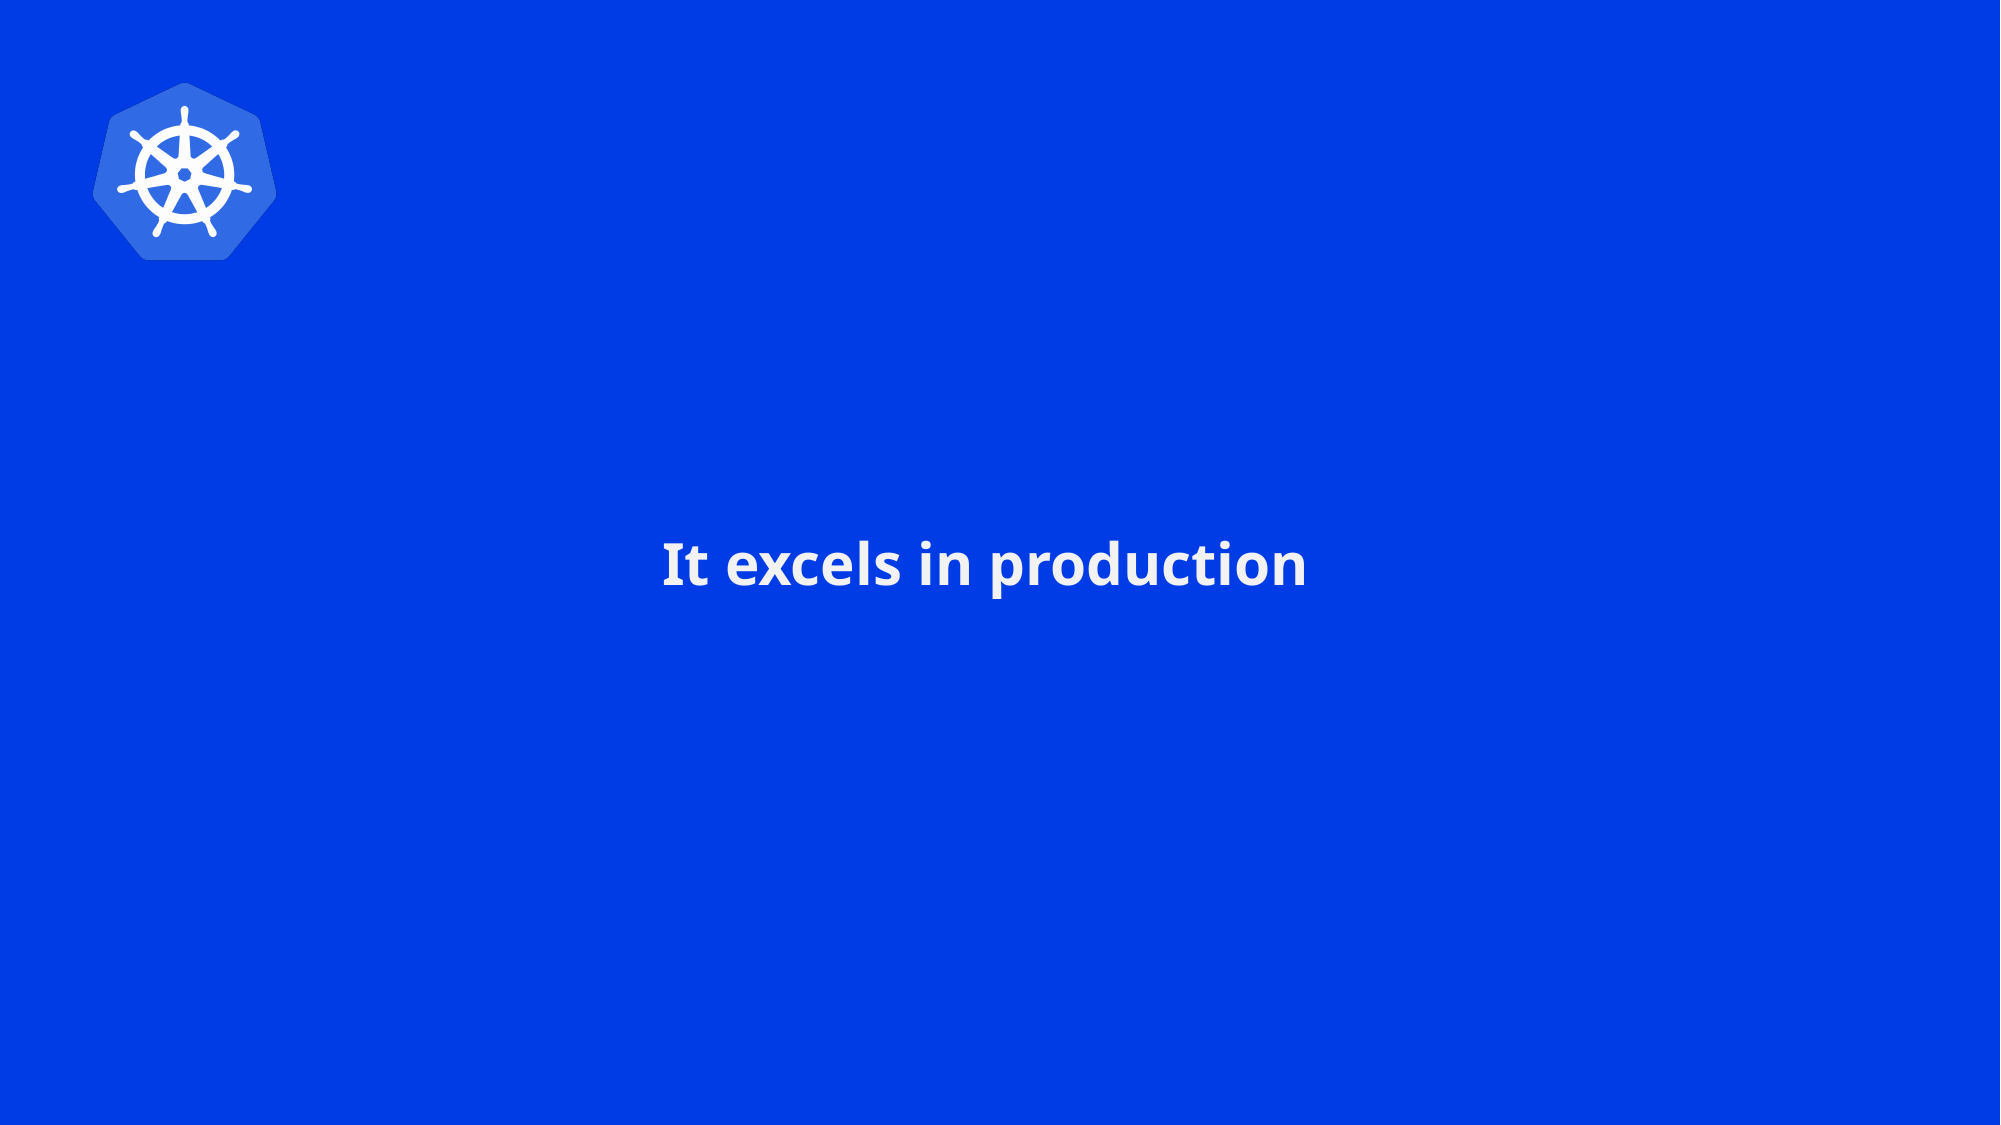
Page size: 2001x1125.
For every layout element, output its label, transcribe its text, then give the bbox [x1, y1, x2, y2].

picture [90, 79, 280, 264]
text_box It excels in production [647, 519, 1353, 605]
